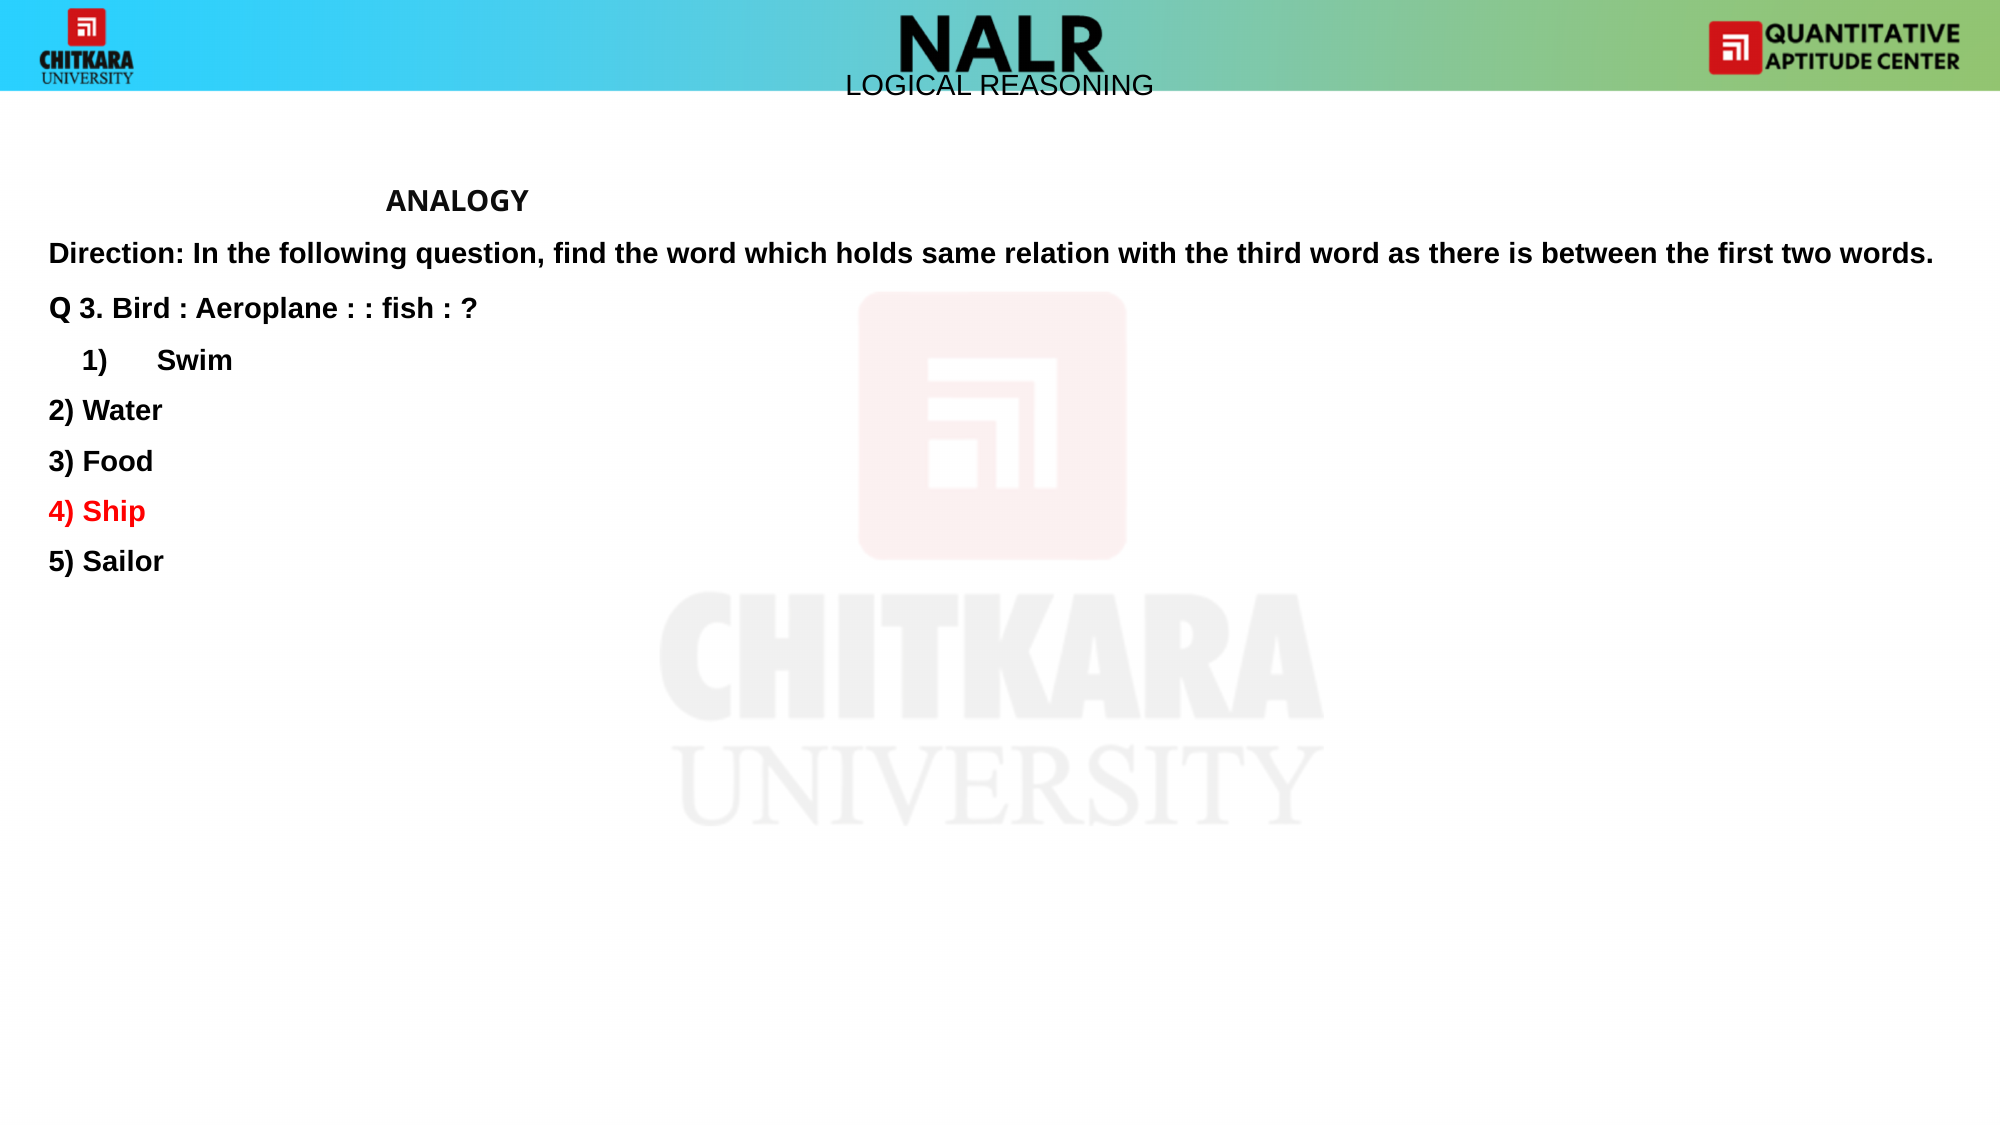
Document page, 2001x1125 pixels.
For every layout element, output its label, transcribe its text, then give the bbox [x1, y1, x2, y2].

title LOGICAL REASONING [41, 31, 1959, 142]
picture [0, 0, 2000, 1125]
list ANALOGY Direction: In the following question, find the word which holds same relation with the third word as there is between the first two words. Q 3. Bird : Aeroplane : : fish : ? Swim 2) Water 3) Food 4) Ship 5) Sailor [33, 175, 1959, 1053]
